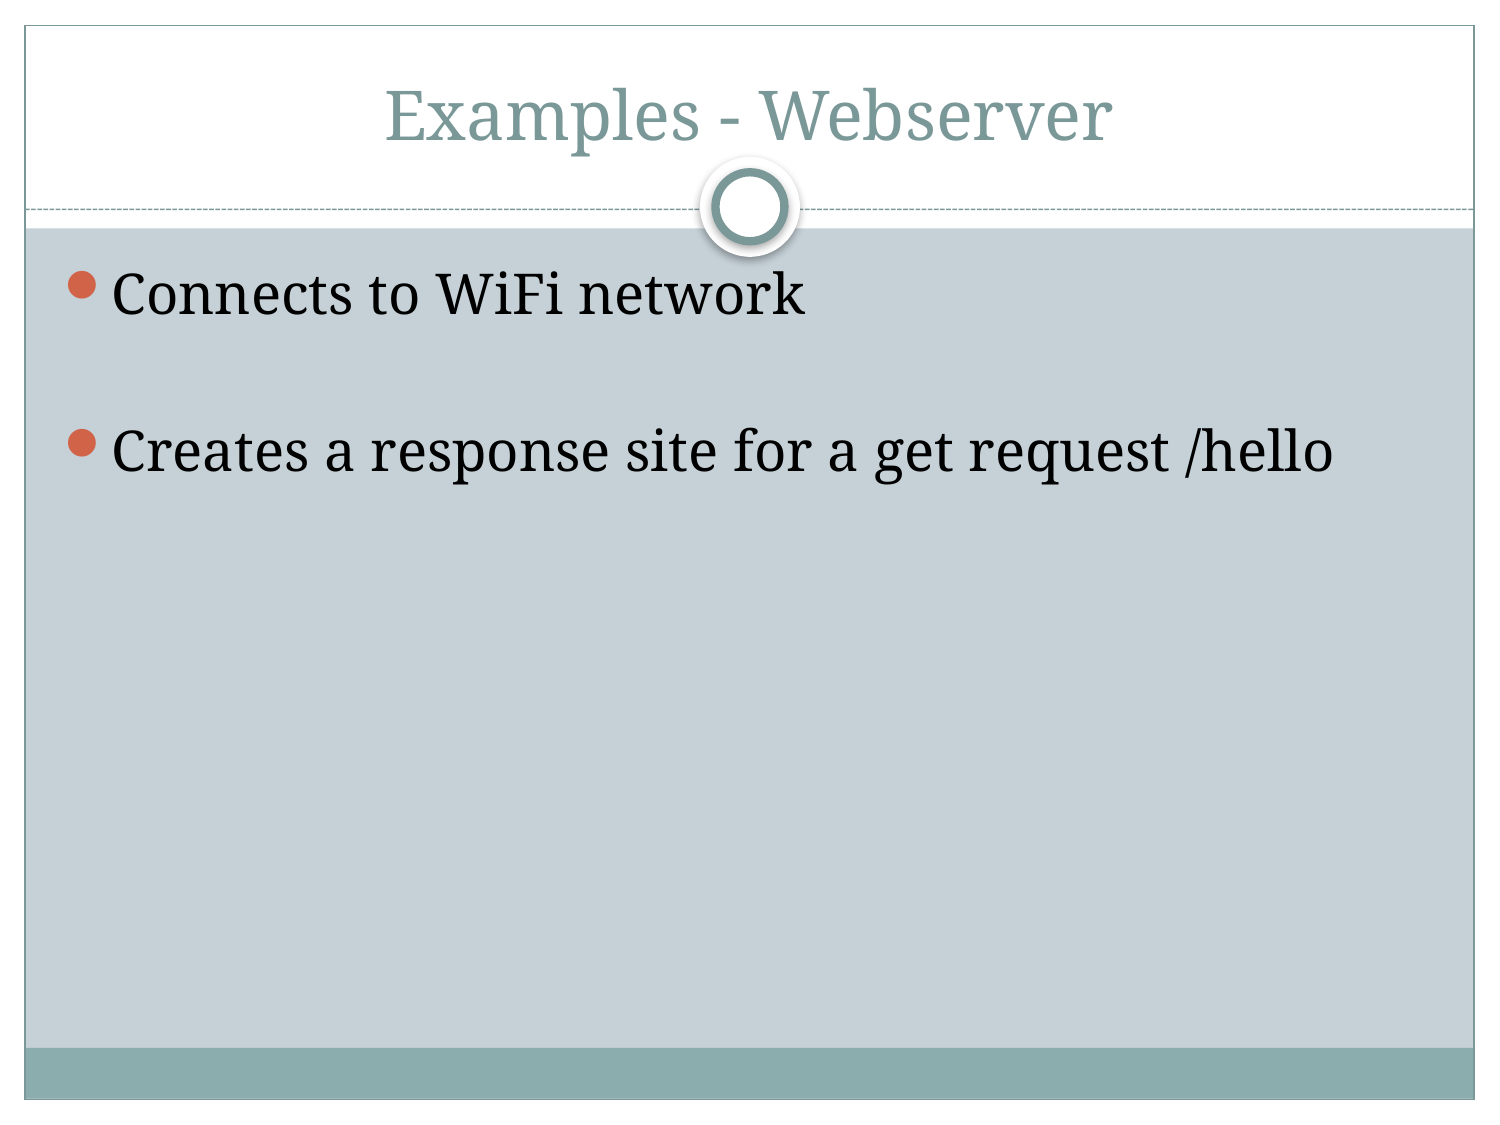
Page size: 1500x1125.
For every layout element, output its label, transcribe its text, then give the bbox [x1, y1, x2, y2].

list Connects to WiFi network Creates a response site for a get request /hello [49, 250, 1445, 1001]
title Examples - Webserver [49, 37, 1450, 162]
